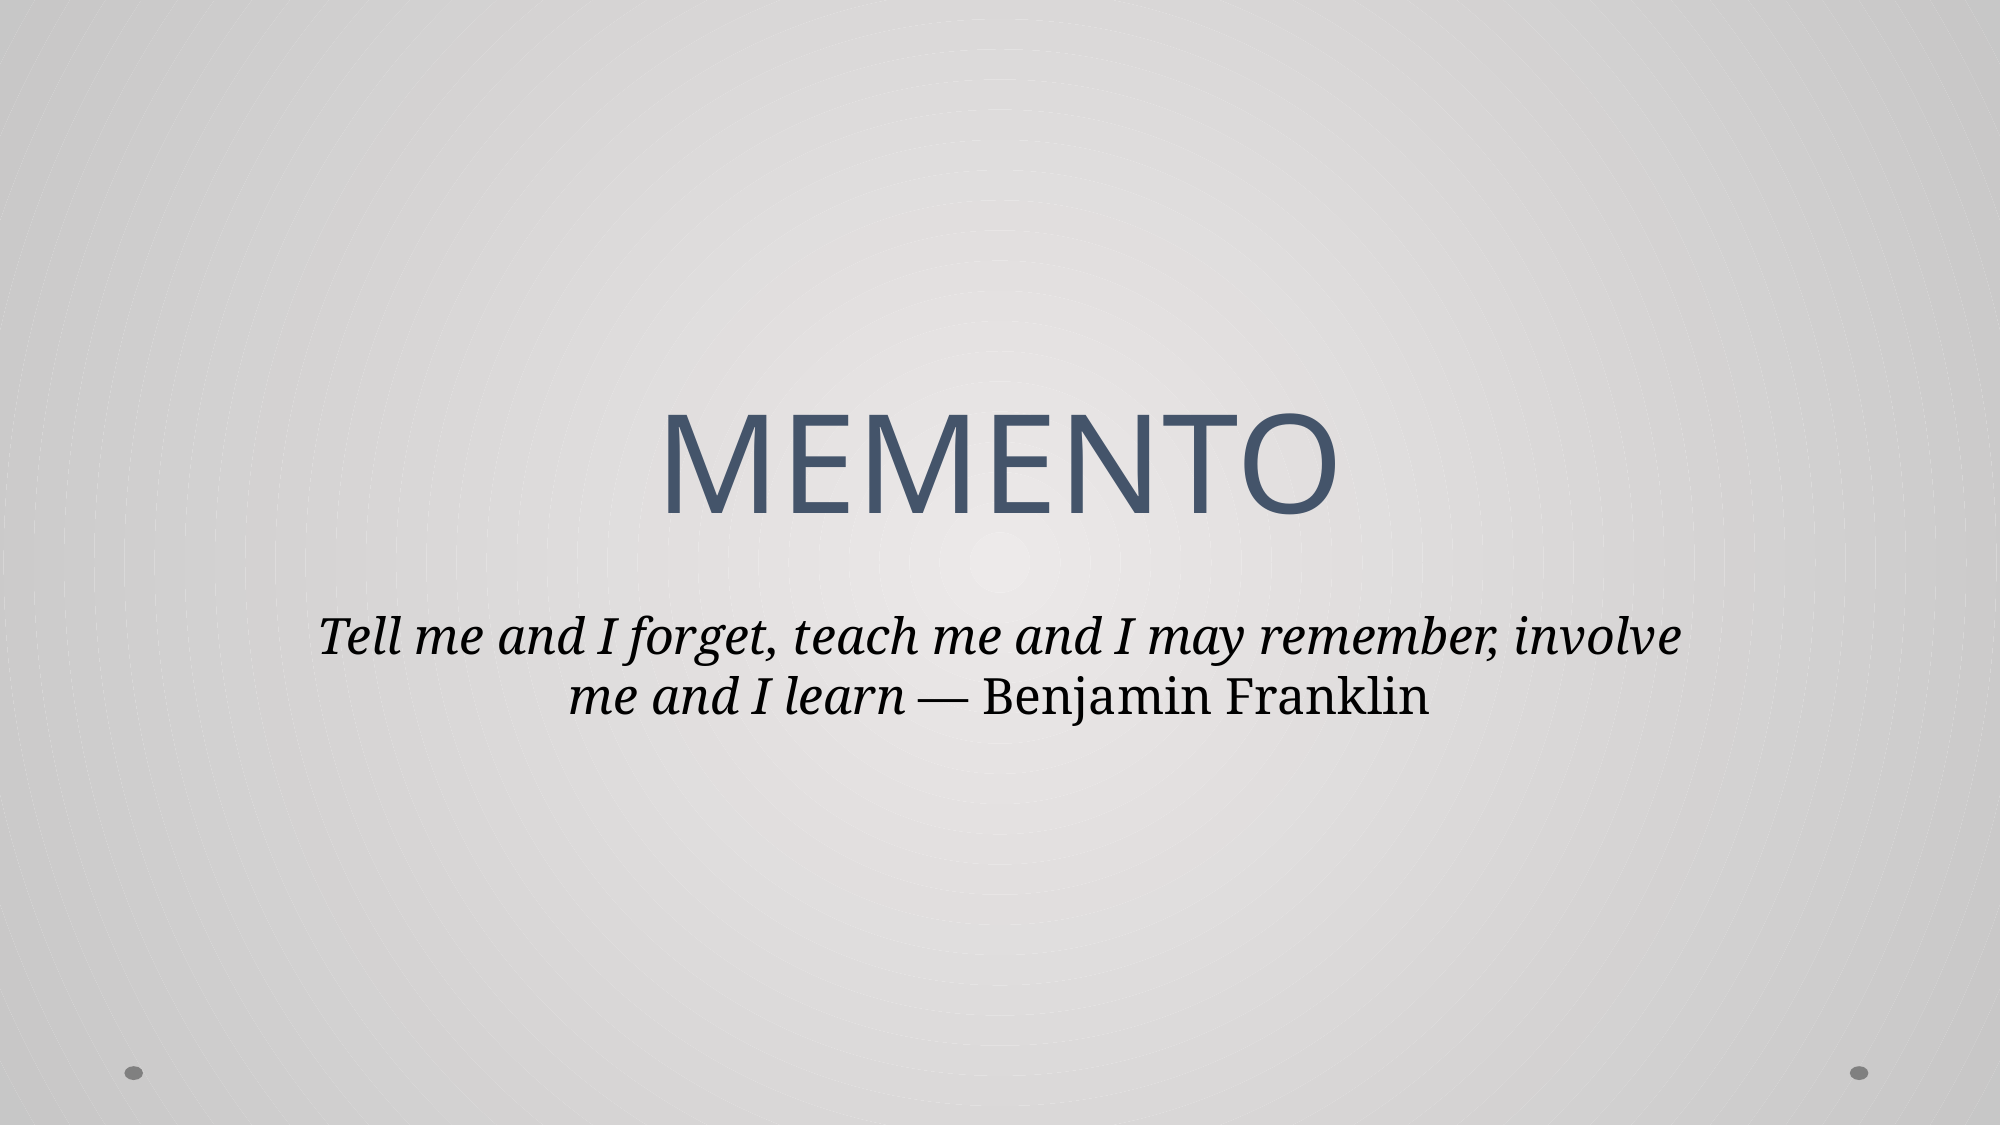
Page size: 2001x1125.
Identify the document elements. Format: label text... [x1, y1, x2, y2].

title MEMENTO [150, 99, 1850, 549]
subtitle Tell me and I forget, teach me and I may remember, involve me and I learn — Benjamin Franklin [300, 597, 1700, 798]
